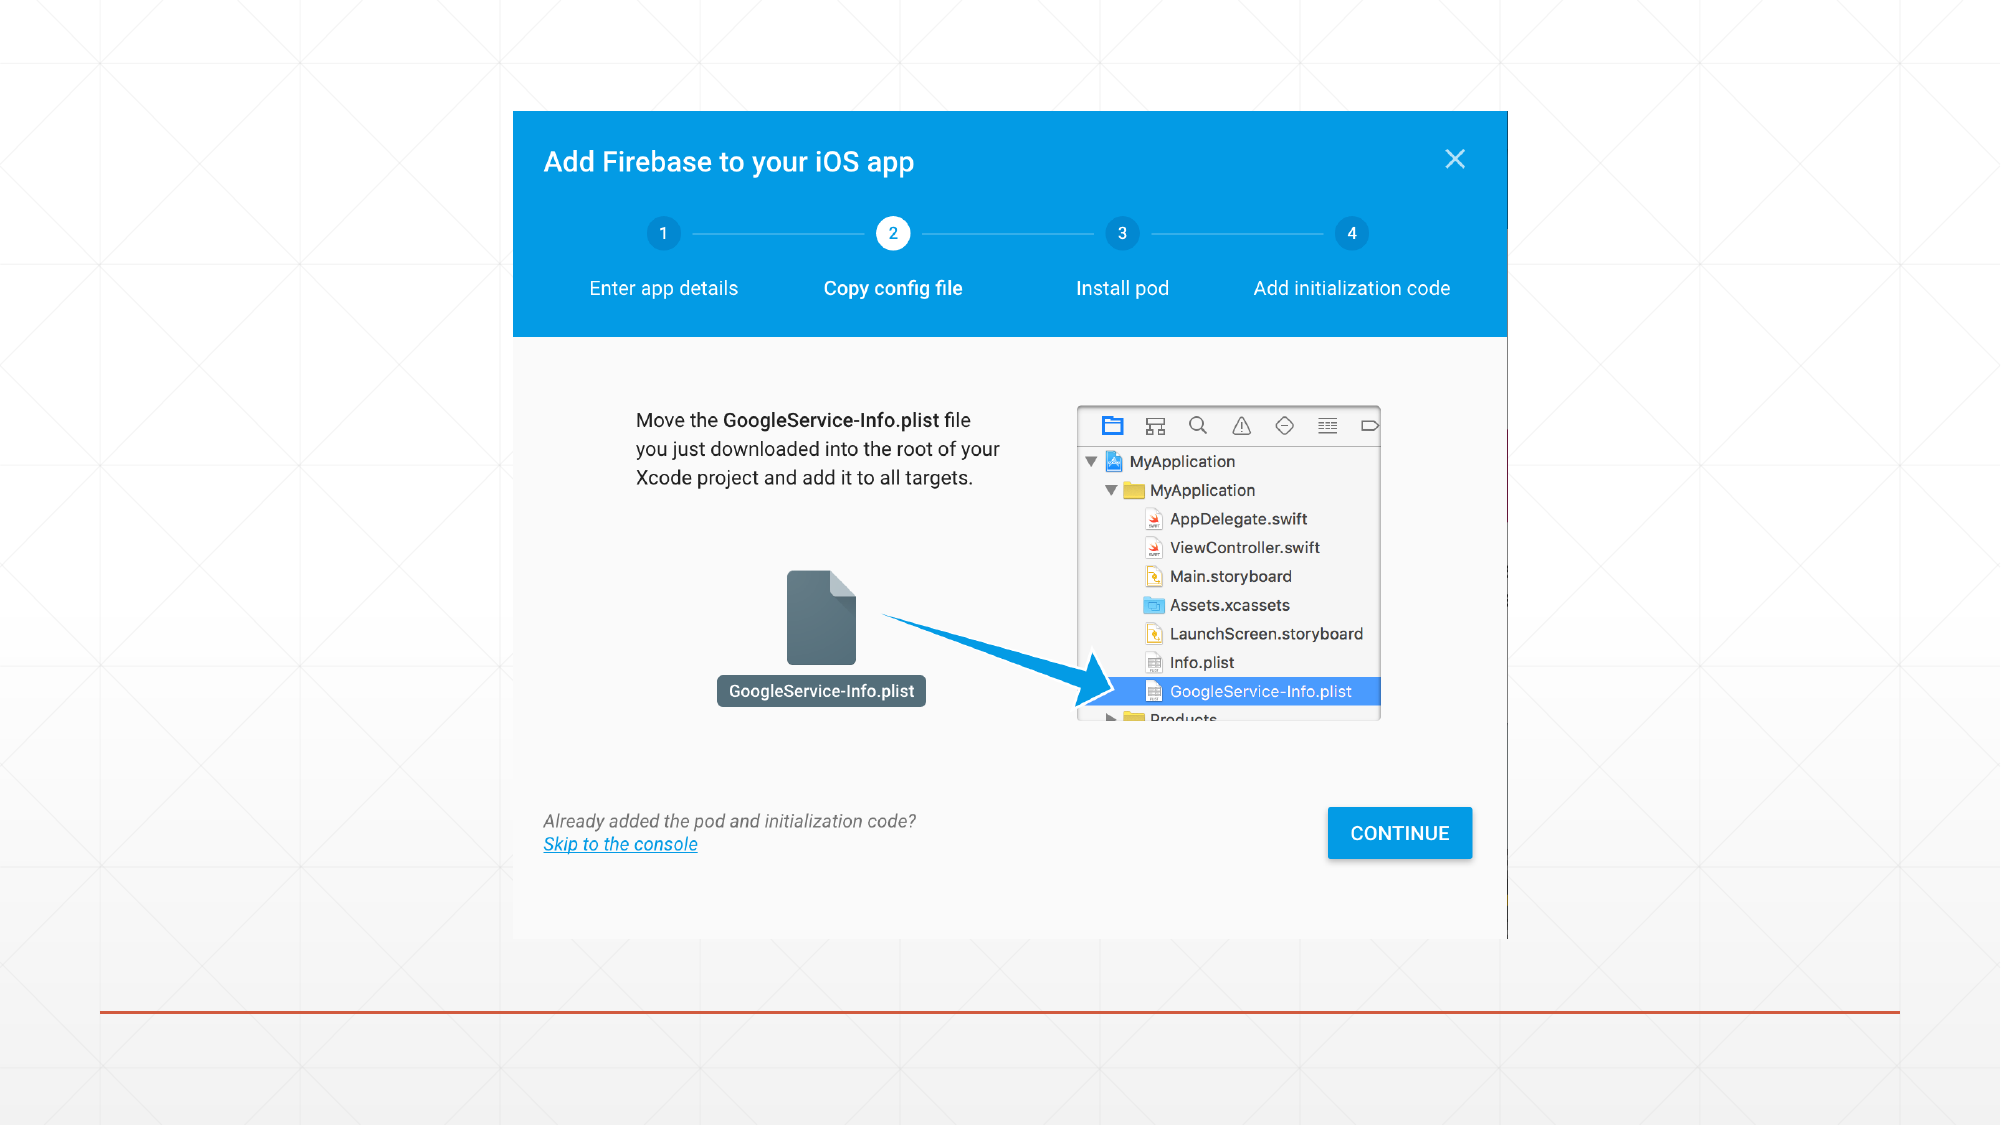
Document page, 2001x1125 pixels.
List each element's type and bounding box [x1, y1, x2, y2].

picture [800, 157, 807, 171]
picture [1282, 281, 1287, 294]
picture [869, 157, 880, 171]
picture [648, 218, 680, 249]
picture [668, 164, 675, 171]
picture [792, 157, 796, 171]
picture [1107, 218, 1138, 249]
picture [884, 157, 897, 177]
picture [908, 281, 913, 294]
picture [720, 153, 728, 171]
picture [954, 285, 961, 293]
picture [581, 151, 593, 171]
picture [512, 111, 1509, 940]
picture [684, 157, 695, 170]
picture [564, 151, 576, 171]
picture [698, 157, 710, 171]
picture [877, 217, 910, 250]
picture [753, 157, 764, 177]
picture [702, 283, 706, 294]
picture [1137, 285, 1143, 298]
picture [730, 157, 743, 171]
picture [844, 152, 858, 171]
picture [653, 151, 664, 171]
picture [1447, 150, 1464, 167]
picture [669, 157, 680, 171]
picture [1301, 285, 1307, 294]
picture [1393, 285, 1399, 294]
picture [850, 285, 857, 298]
picture [1336, 218, 1368, 249]
picture [545, 152, 561, 171]
picture [653, 285, 659, 298]
picture [767, 157, 780, 170]
picture [605, 152, 616, 171]
picture [825, 152, 840, 171]
picture [901, 157, 913, 177]
picture [898, 285, 905, 294]
picture [627, 157, 634, 171]
picture [923, 285, 928, 298]
picture [1083, 285, 1090, 294]
picture [637, 157, 649, 171]
picture [602, 285, 609, 294]
picture [936, 283, 941, 294]
picture [784, 157, 791, 171]
